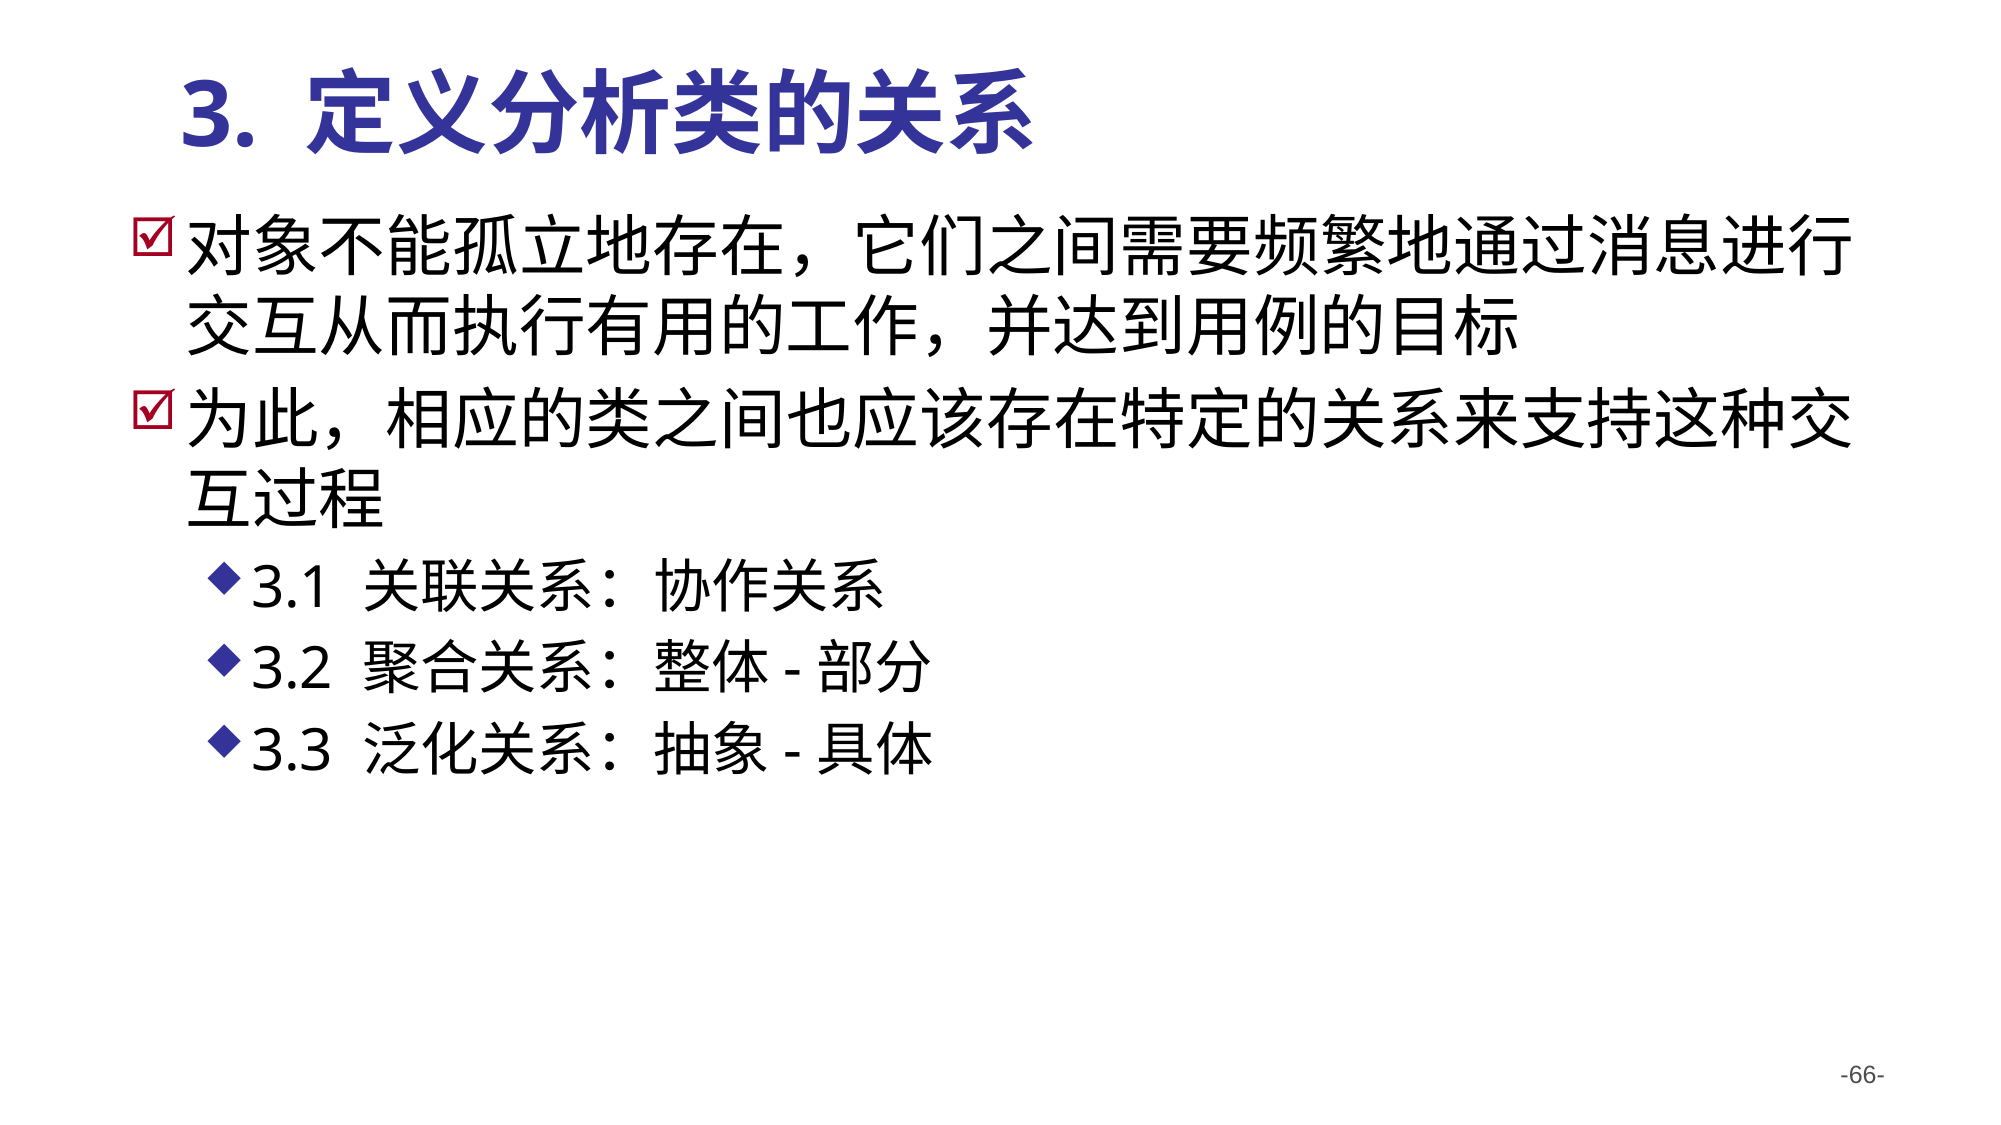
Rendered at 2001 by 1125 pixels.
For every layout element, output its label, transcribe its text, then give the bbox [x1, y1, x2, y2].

slide_number -66- [1433, 1051, 1901, 1125]
title 3. 定义分析类的关系 [165, 66, 1817, 173]
list 对象不能孤立地存在，它们之间需要频繁地通过消息进行交互从而执行有用的工作，并达到用例的目标 为此，相应的类之间也应该存在特定的关系来支持这种交互过程 3.1 关联关系：协作关系 3.2 聚合关系：整体-部分 3.3 泛化关系：抽象-具体 [114, 196, 1898, 1083]
